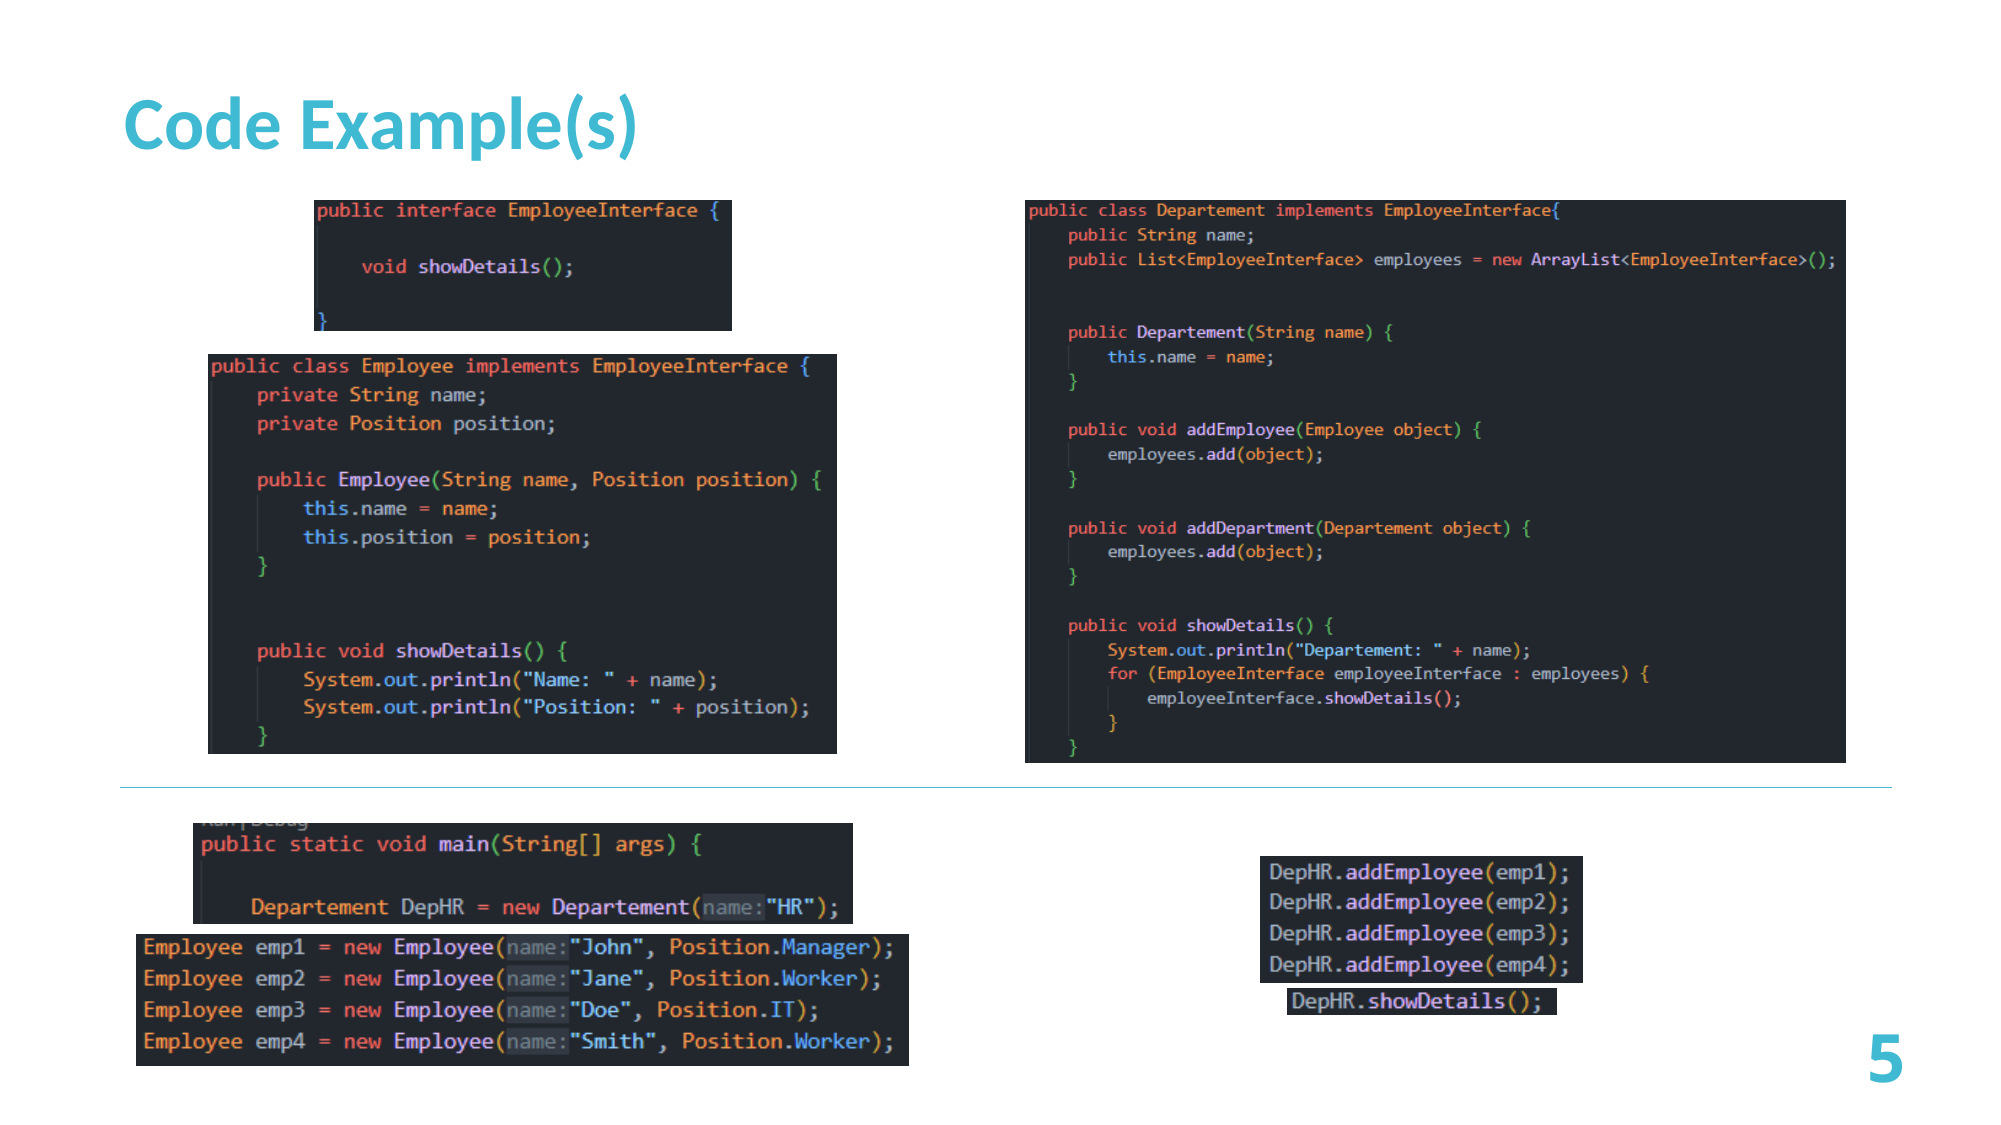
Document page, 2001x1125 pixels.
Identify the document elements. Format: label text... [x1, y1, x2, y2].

slide_number 5 [1669, 1031, 1921, 1091]
picture [313, 200, 732, 331]
picture [192, 823, 853, 925]
picture [136, 934, 910, 1067]
text_box Code Example(s) [109, 67, 656, 172]
picture [1260, 856, 1584, 984]
picture [1287, 988, 1557, 1016]
picture [208, 353, 837, 754]
picture [1025, 200, 1847, 763]
